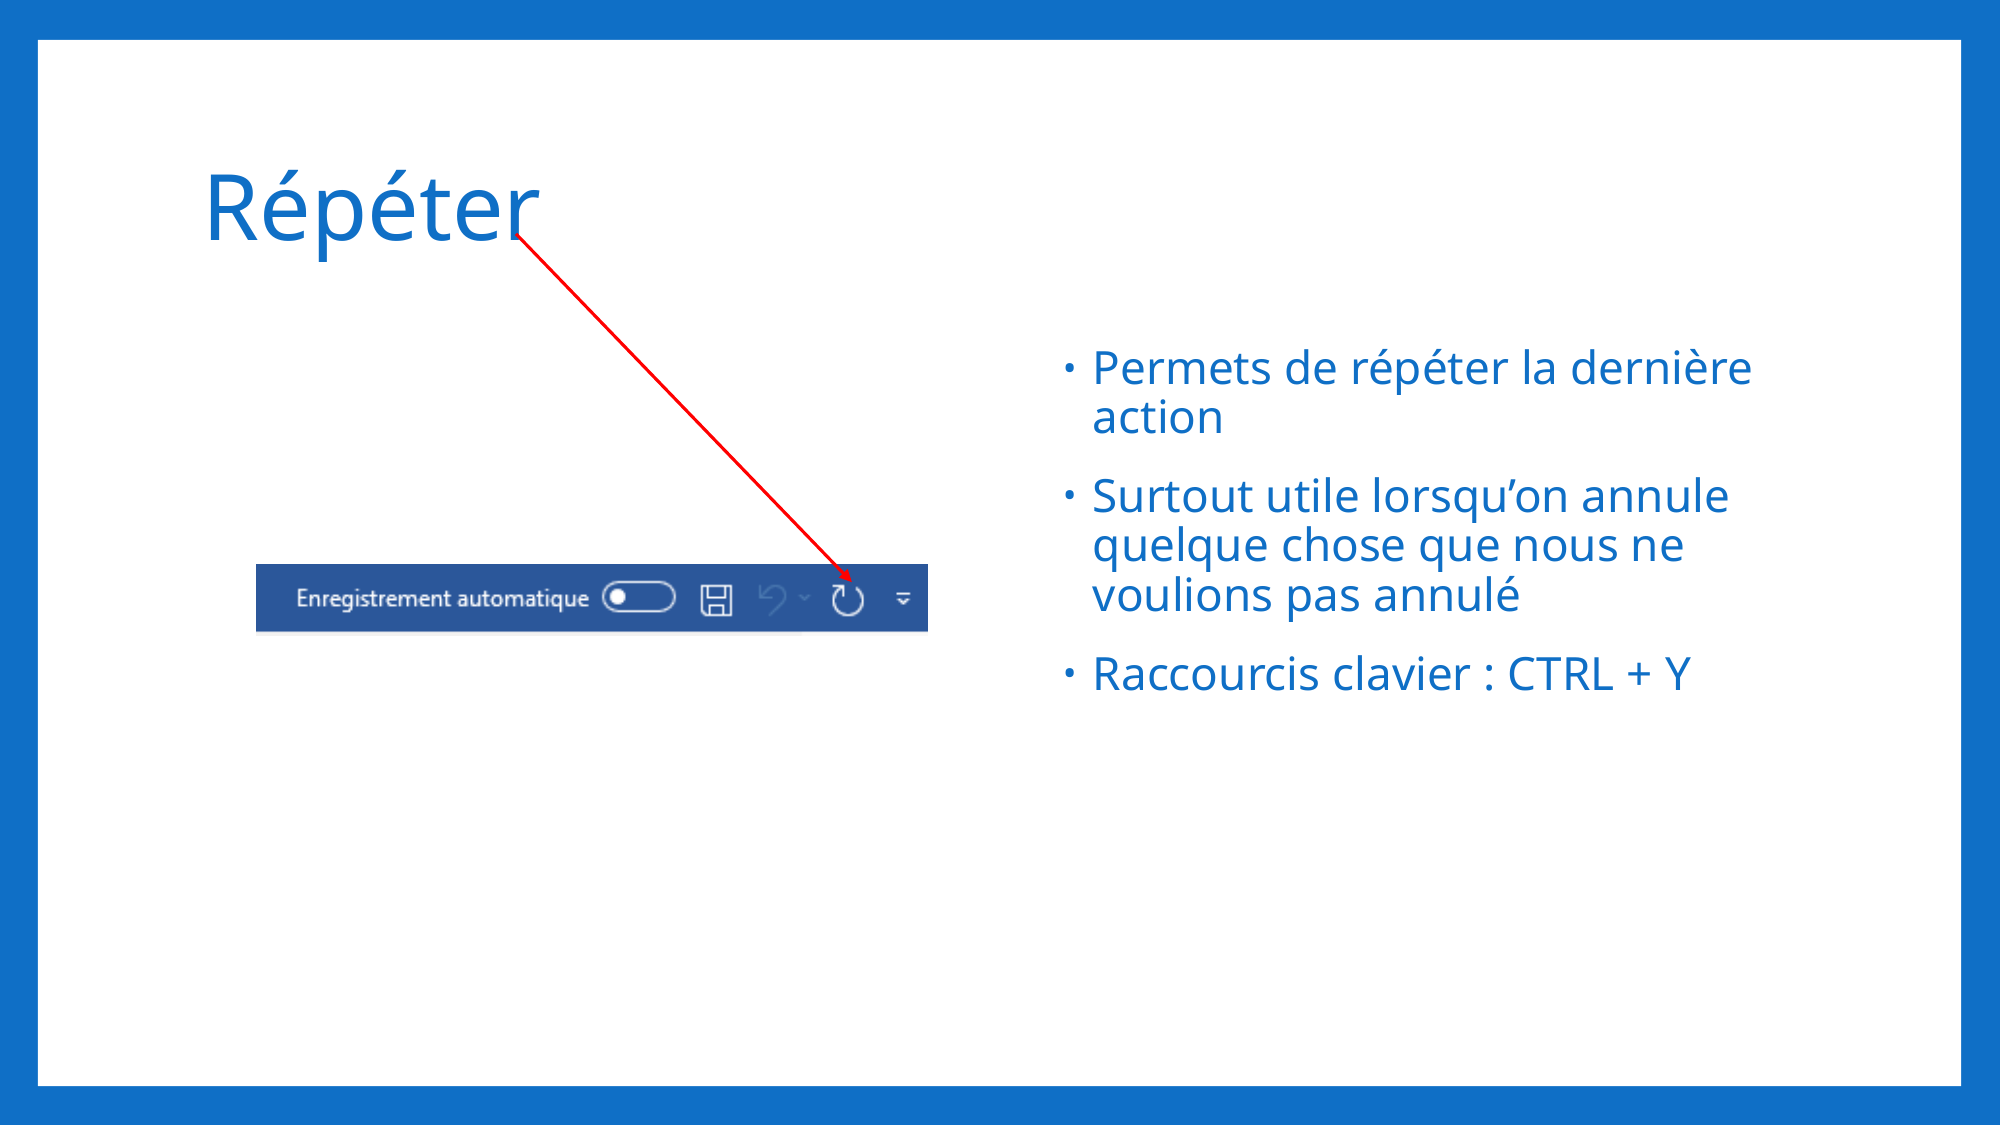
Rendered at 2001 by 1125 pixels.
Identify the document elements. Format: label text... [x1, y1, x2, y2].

list Permets de répéter la dernière action Surtout utile lorsqu’on annule quelque chose que nous ne voulions pas annulé Raccourcis clavier : CTRL + Y [1040, 337, 1808, 1000]
title Répéter [187, 99, 1808, 323]
picture [256, 563, 928, 636]
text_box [515, 233, 853, 583]
